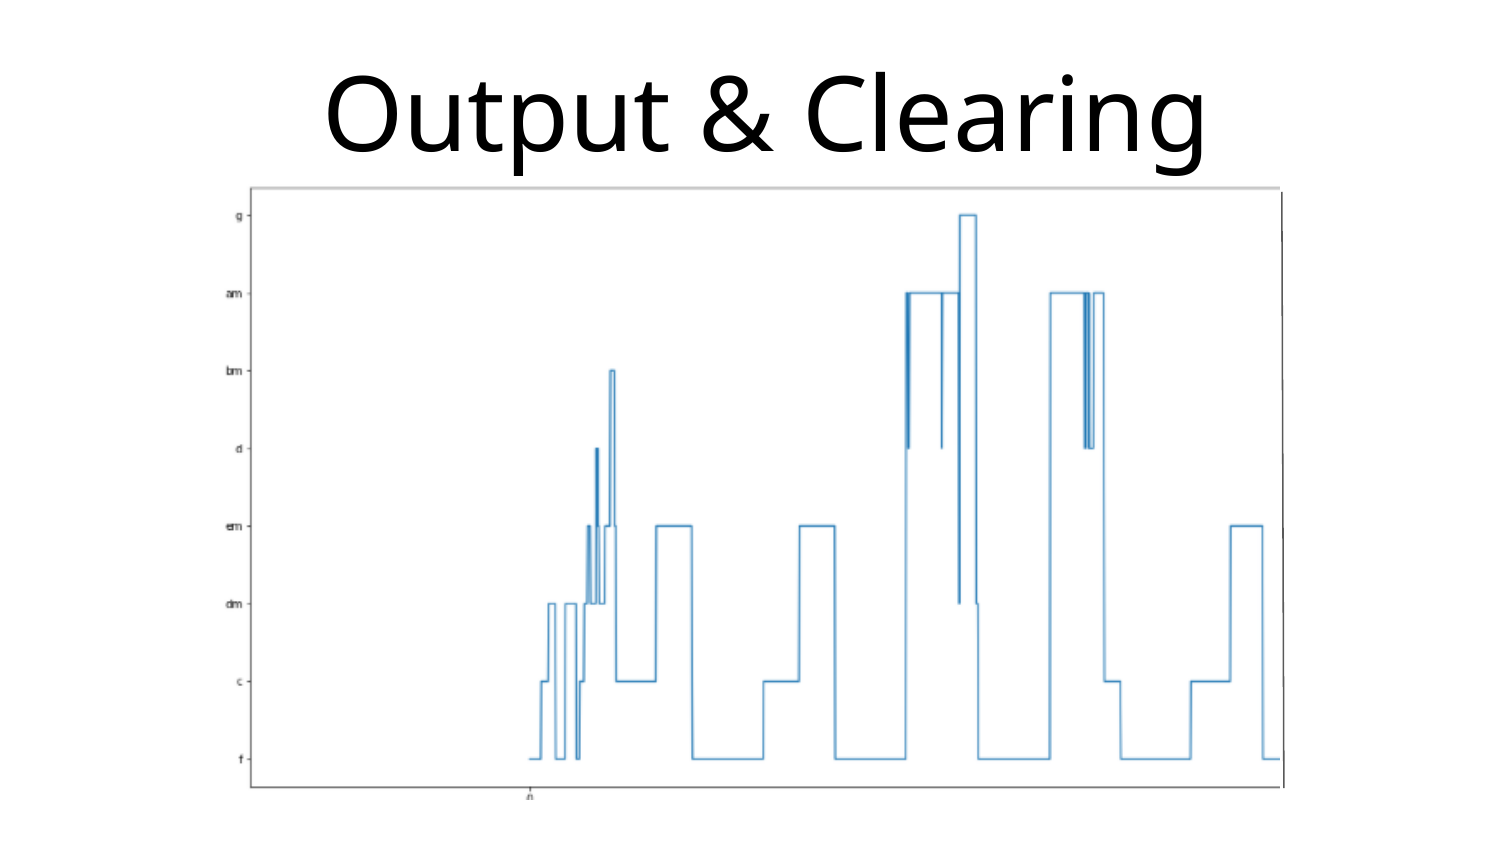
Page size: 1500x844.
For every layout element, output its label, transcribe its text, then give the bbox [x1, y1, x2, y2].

title Output & Clearing [307, 32, 1445, 146]
picture [219, 176, 1281, 800]
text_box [1281, 191, 1285, 789]
